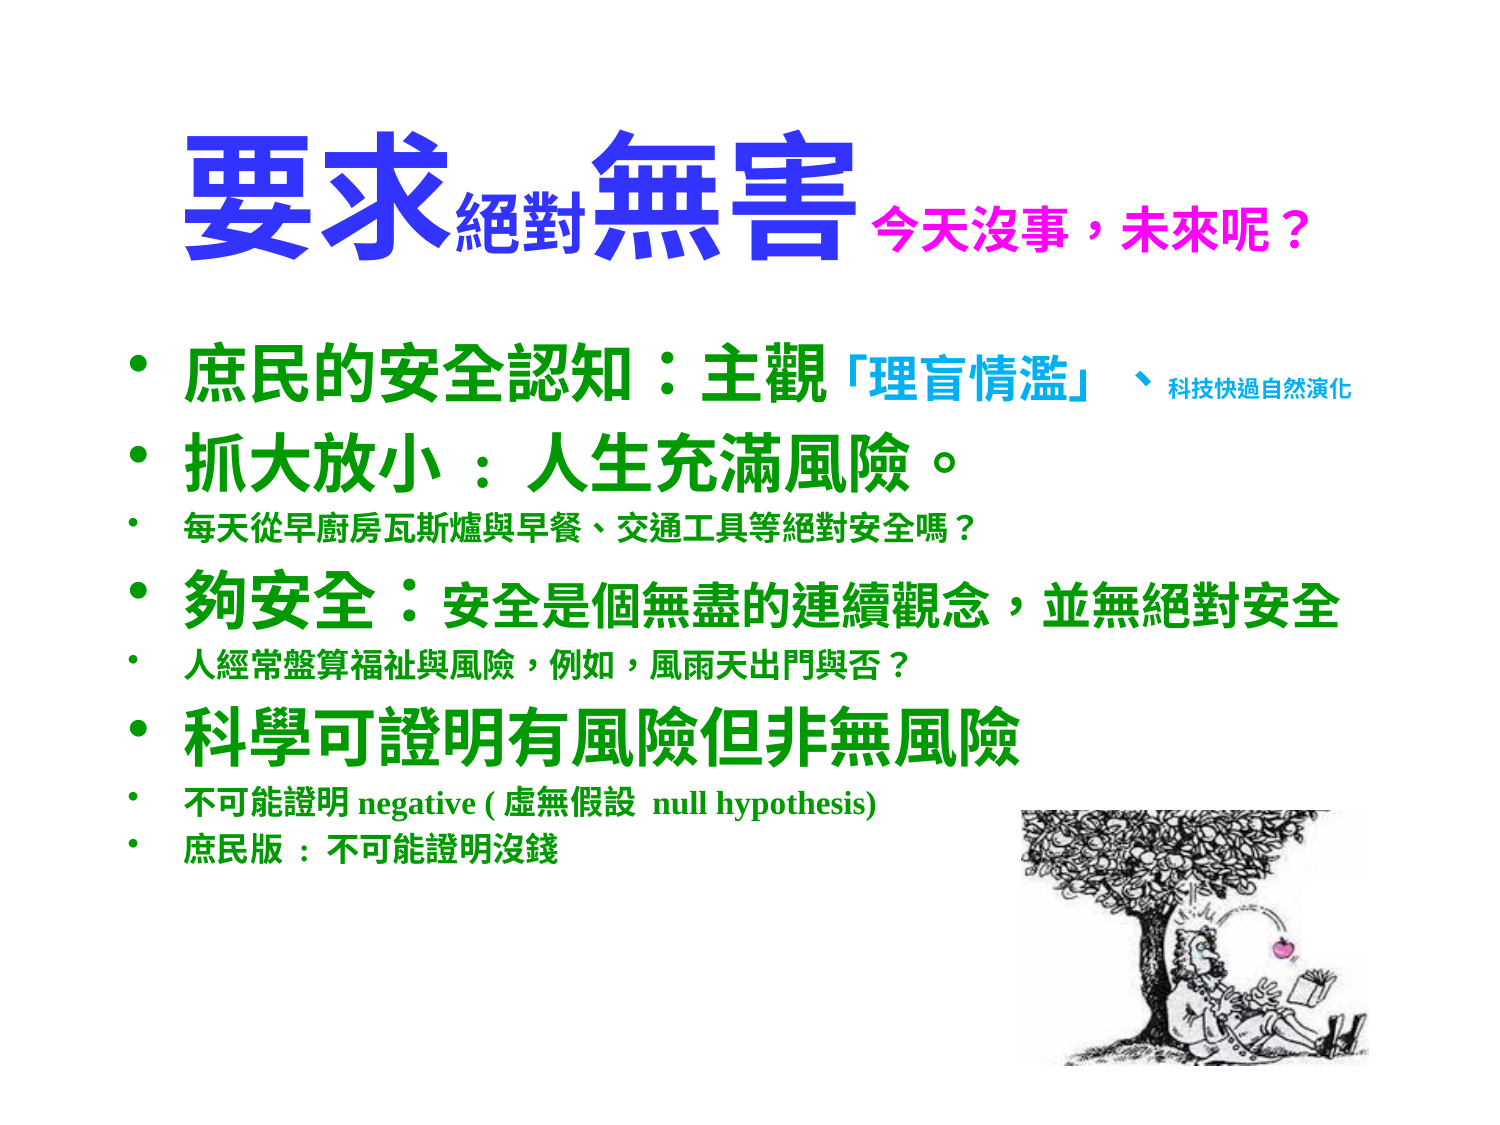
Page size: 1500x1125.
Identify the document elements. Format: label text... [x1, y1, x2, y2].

picture [1021, 810, 1369, 1066]
list 庶民的安全認知：主觀 ｢理盲情濫」、科技快過自然演化 抓大放小 : 人生充滿風險。 每天從早廚房瓦斯爐與早餐、交通工具等絕對安全嗎？ 夠安全：安全是個無盡的連續觀念，並無絕對安全 人經常盤算福祉與風險，例如，風雨天出門與否？ 科學可證明有風險但非無風險 不可能證明negative (虛無假設 null hypothesis) 庶民版 : 不可能證明沒錢 [112, 324, 1388, 1000]
title 要求絕對無害 今天沒事，未來呢？ [112, 99, 1388, 288]
